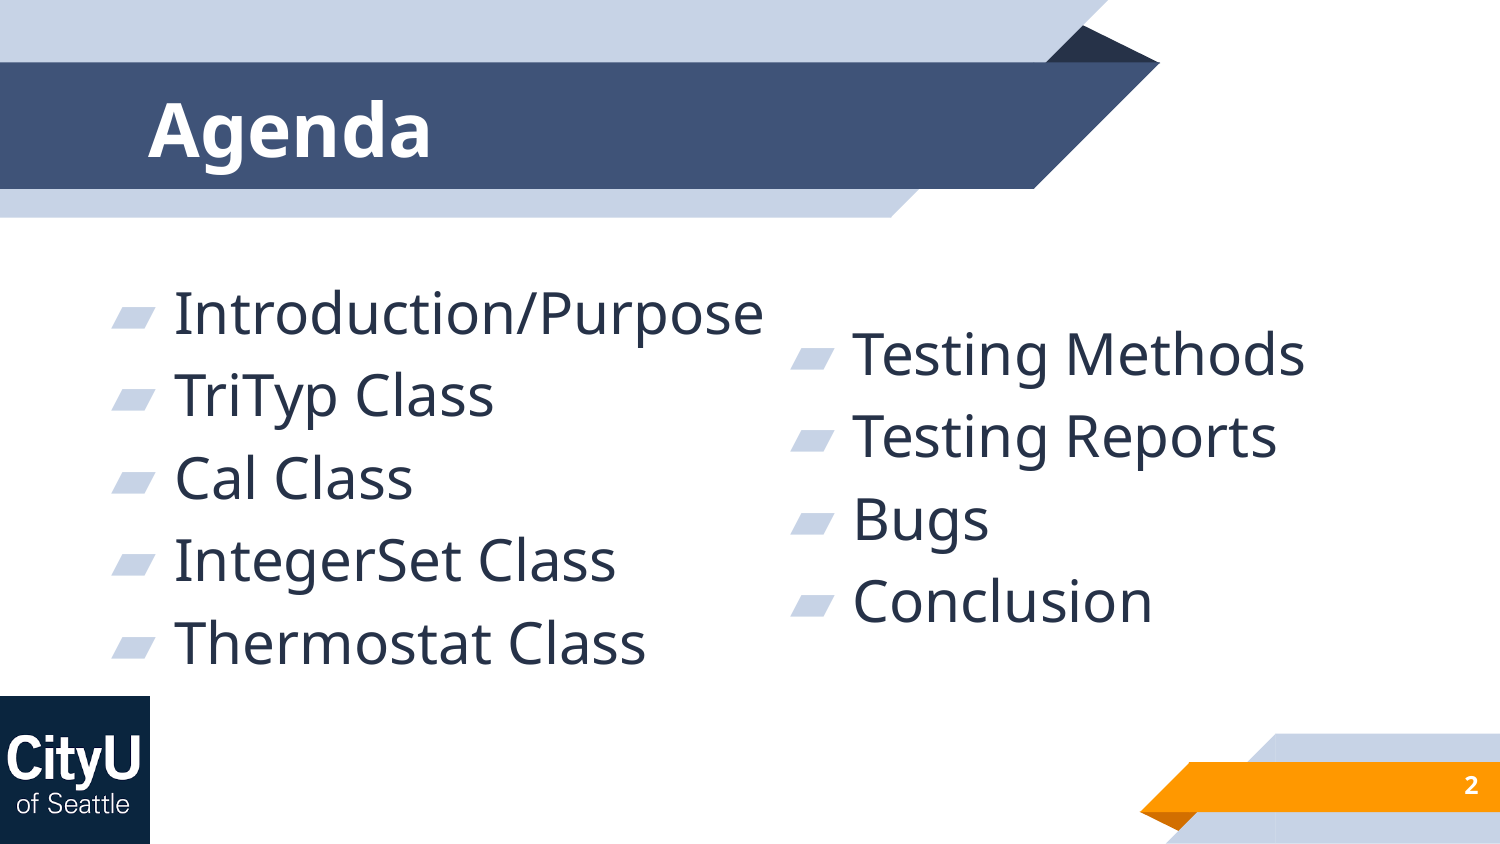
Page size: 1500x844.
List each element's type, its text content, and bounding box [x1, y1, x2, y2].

list Introduction/Purpose TriTyp Class Cal Class IntegerSet Class Thermostat Class [84, 217, 762, 734]
picture [0, 696, 150, 844]
title Agenda [133, 64, 1035, 190]
text_box Testing Methods Testing Reports Bugs Conclusion [762, 217, 1393, 734]
slide_number 2 [1249, 760, 1494, 813]
